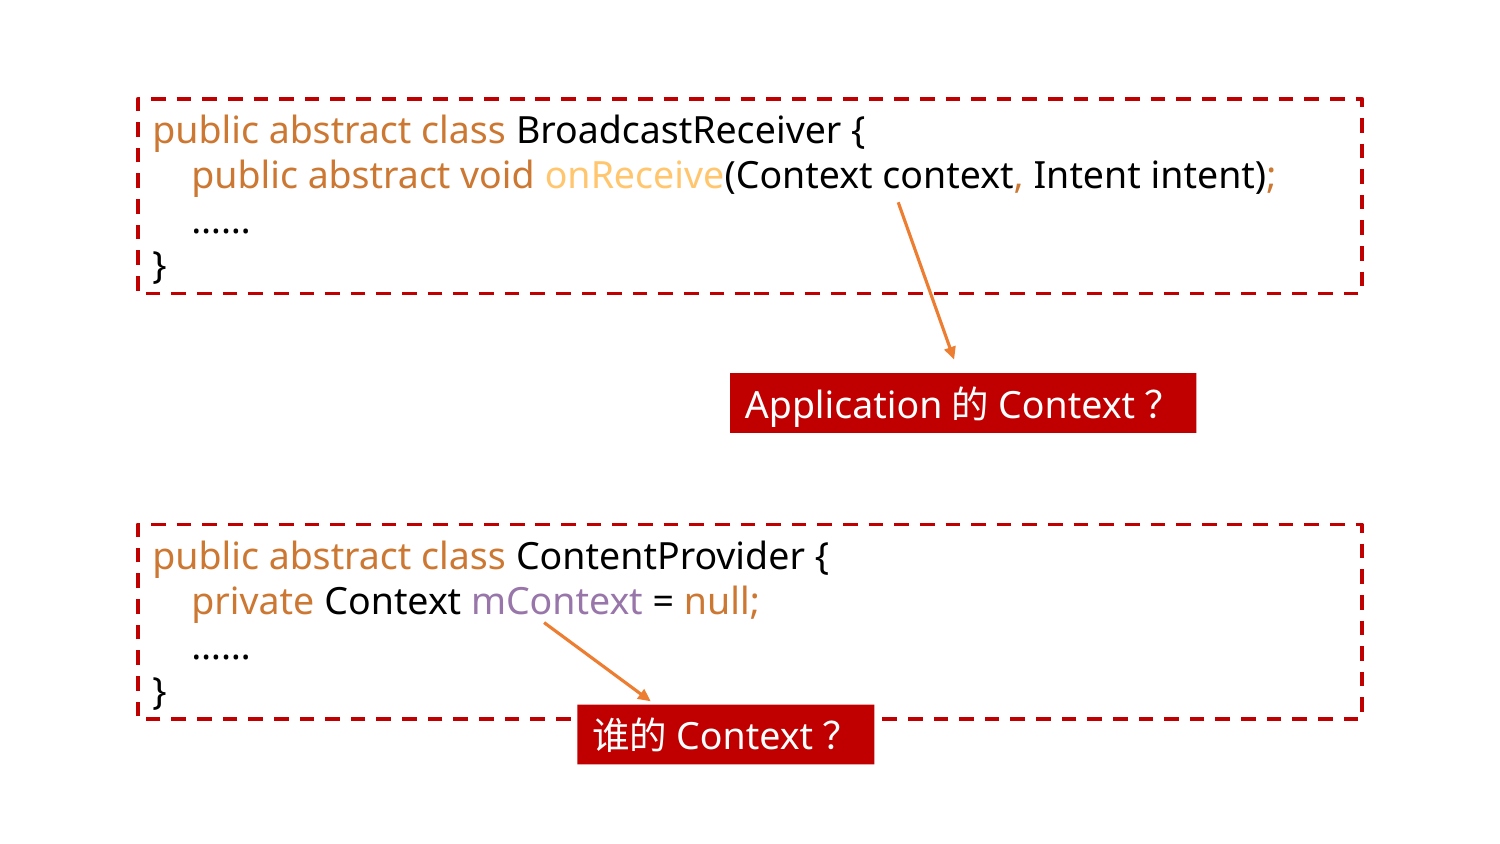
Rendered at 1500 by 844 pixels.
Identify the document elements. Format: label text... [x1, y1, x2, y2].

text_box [544, 622, 651, 702]
text_box 谁的Context？ [577, 704, 875, 765]
text_box public abstract class ContentProvider { private Context mContext = null; …… } [137, 524, 1363, 720]
text_box Application的Context？ [730, 373, 1197, 433]
text_box public abstract class BroadcastReceiver { public abstract void onReceive(Context context, Intent intent); …… } [137, 98, 1363, 294]
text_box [898, 202, 955, 360]
